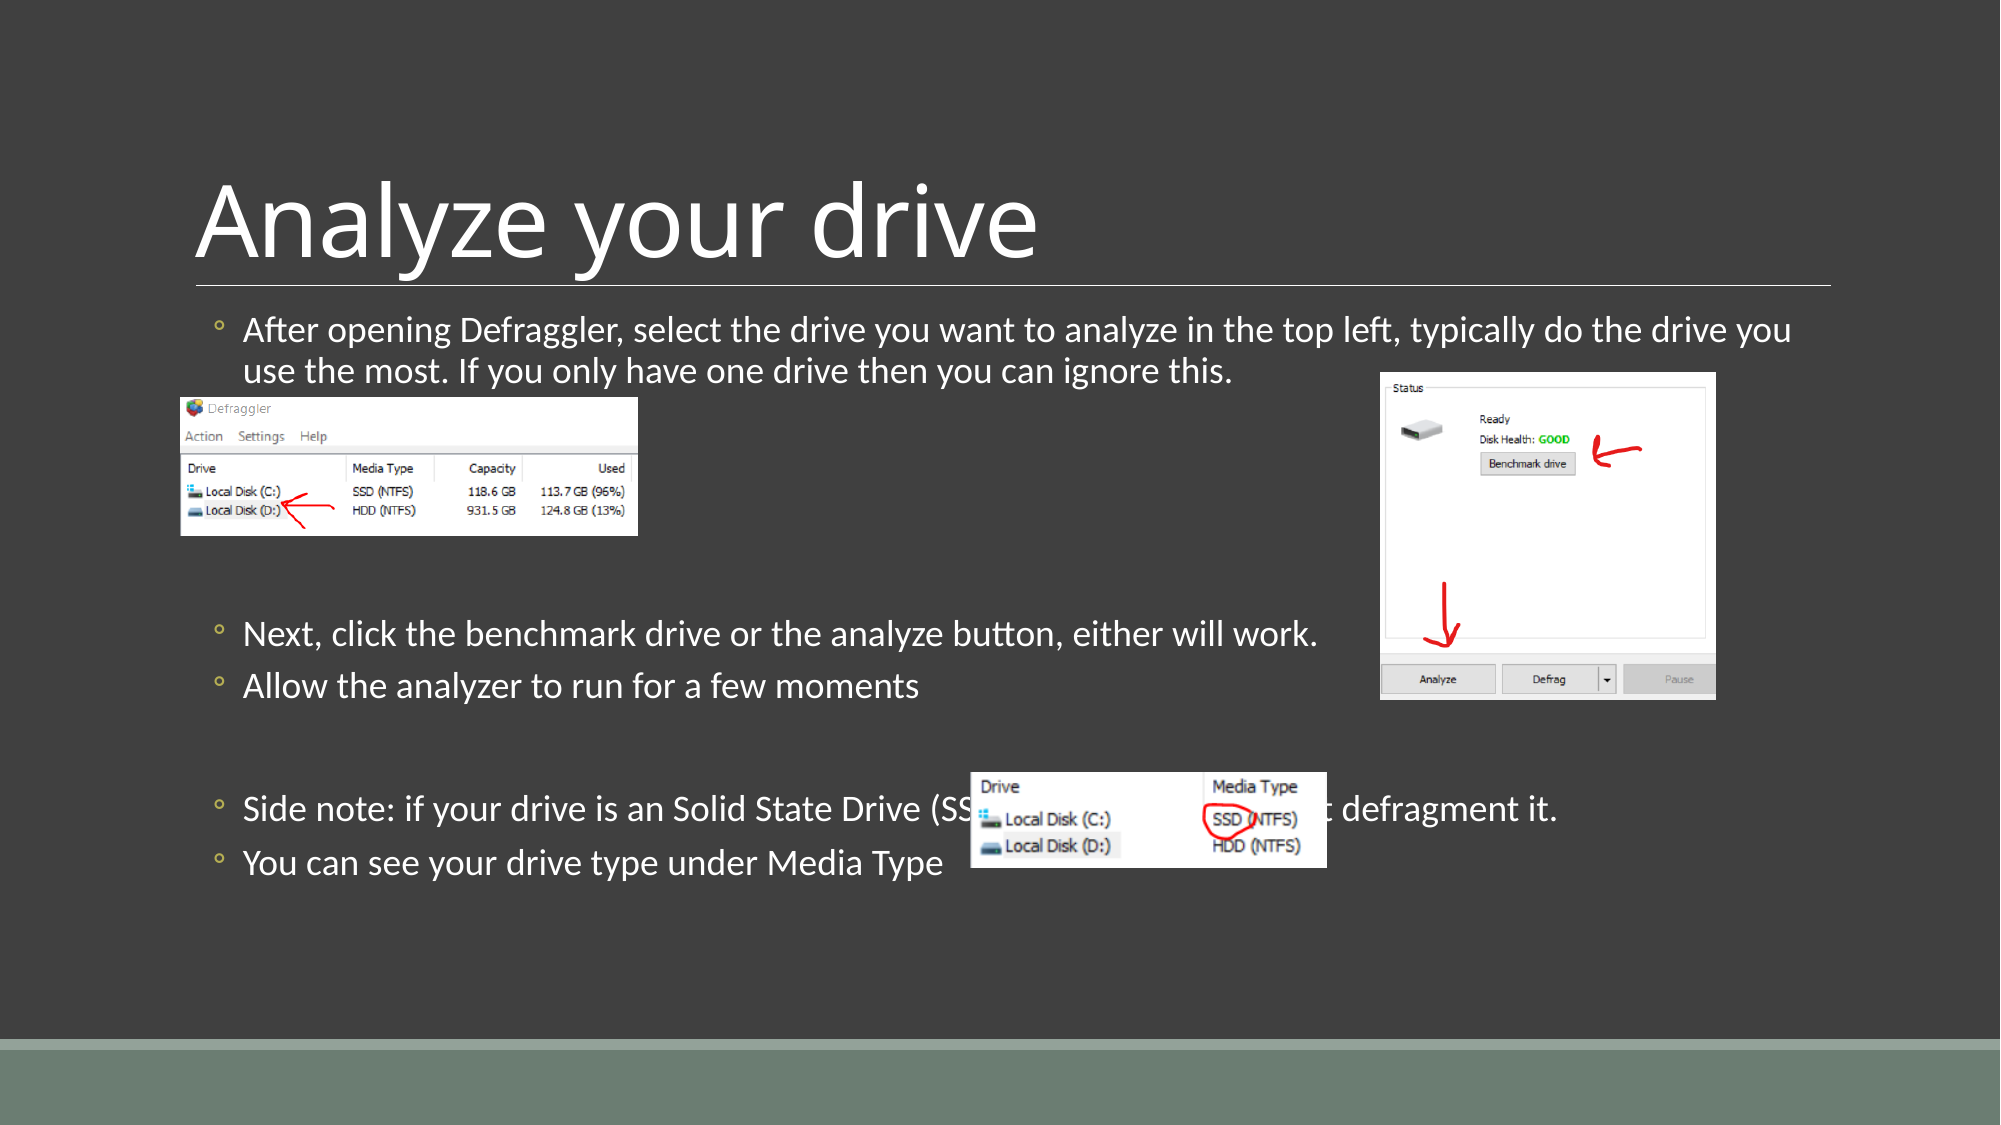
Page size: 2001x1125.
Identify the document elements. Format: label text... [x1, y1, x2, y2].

list After opening Defraggler, select the drive you want to analyze in the top left, typically do the drive you use the most. If you only have one drive then you can ignore this. Next, click the benchmark drive or the analyze button, either will work. Allow the analyzer to run for a few moments Side note: if your drive is an Solid State Drive (SSD), then you should not defragment it. You can see your drive type under Media Type [180, 302, 1830, 963]
title Analyze your drive [180, 47, 1830, 285]
picture [970, 771, 1328, 868]
picture [179, 397, 638, 537]
picture [1380, 372, 1716, 700]
